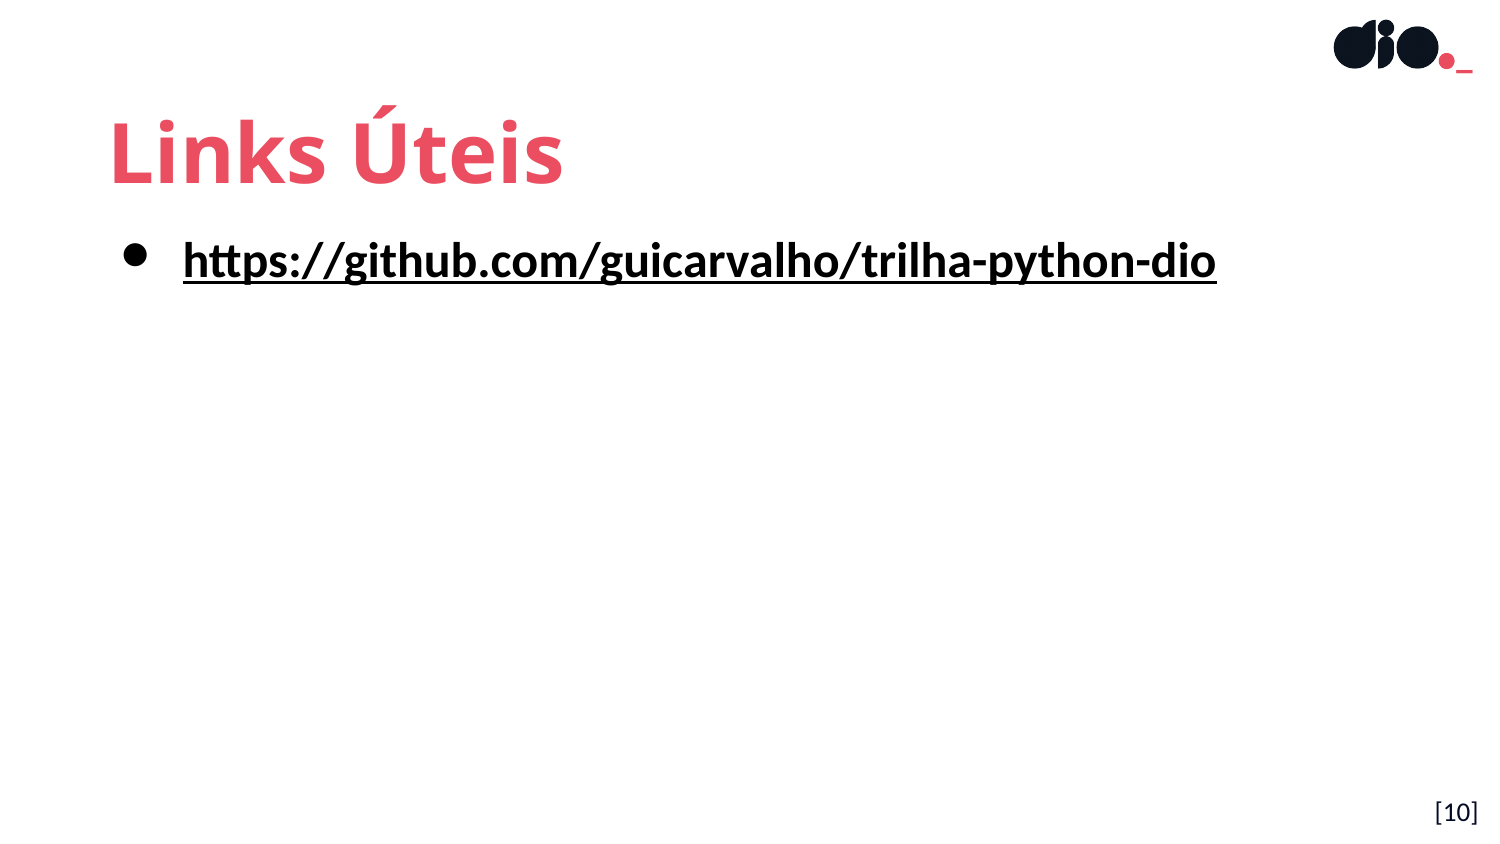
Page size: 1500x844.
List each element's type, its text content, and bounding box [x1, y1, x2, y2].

text_box https://github.com/guicarvalho/trilha-python-dio [92, 213, 1408, 780]
picture [1333, 19, 1473, 74]
slide_number [‹#›] [1403, 779, 1494, 844]
text_box Links Úteis [92, 73, 1408, 213]
